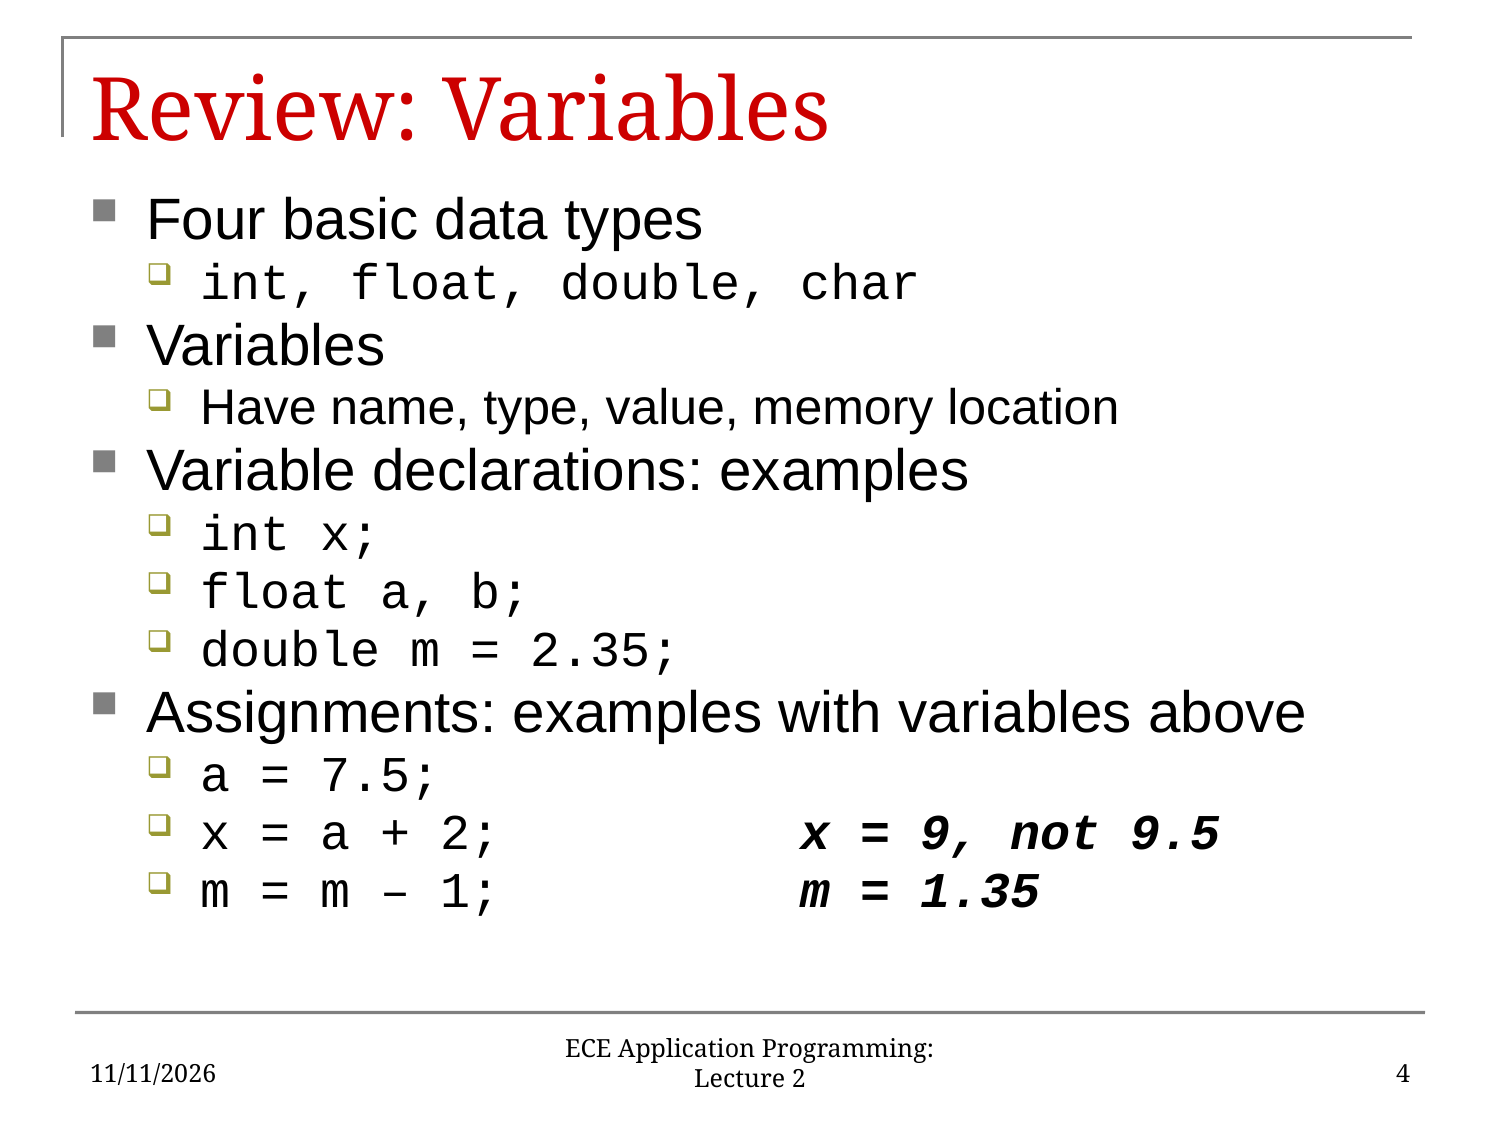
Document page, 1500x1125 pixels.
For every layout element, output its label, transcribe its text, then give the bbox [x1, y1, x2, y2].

title Review: Variables [75, 45, 1425, 163]
footer ECE Application Programming: Lecture 2 [512, 1024, 988, 1101]
slide_number 4 [1074, 1023, 1426, 1100]
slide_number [74, 1023, 426, 1100]
list Four basic data types int, float, double, char Variables Have name, type, value, memory location Variable declarations: examples int x; float a, b; double m = 2.35; Assignments: examples with variables above a = 7.5; x = a + 2; x = 9, not 9.5 m = m – 1; m = 1.35 [75, 187, 1425, 1006]
